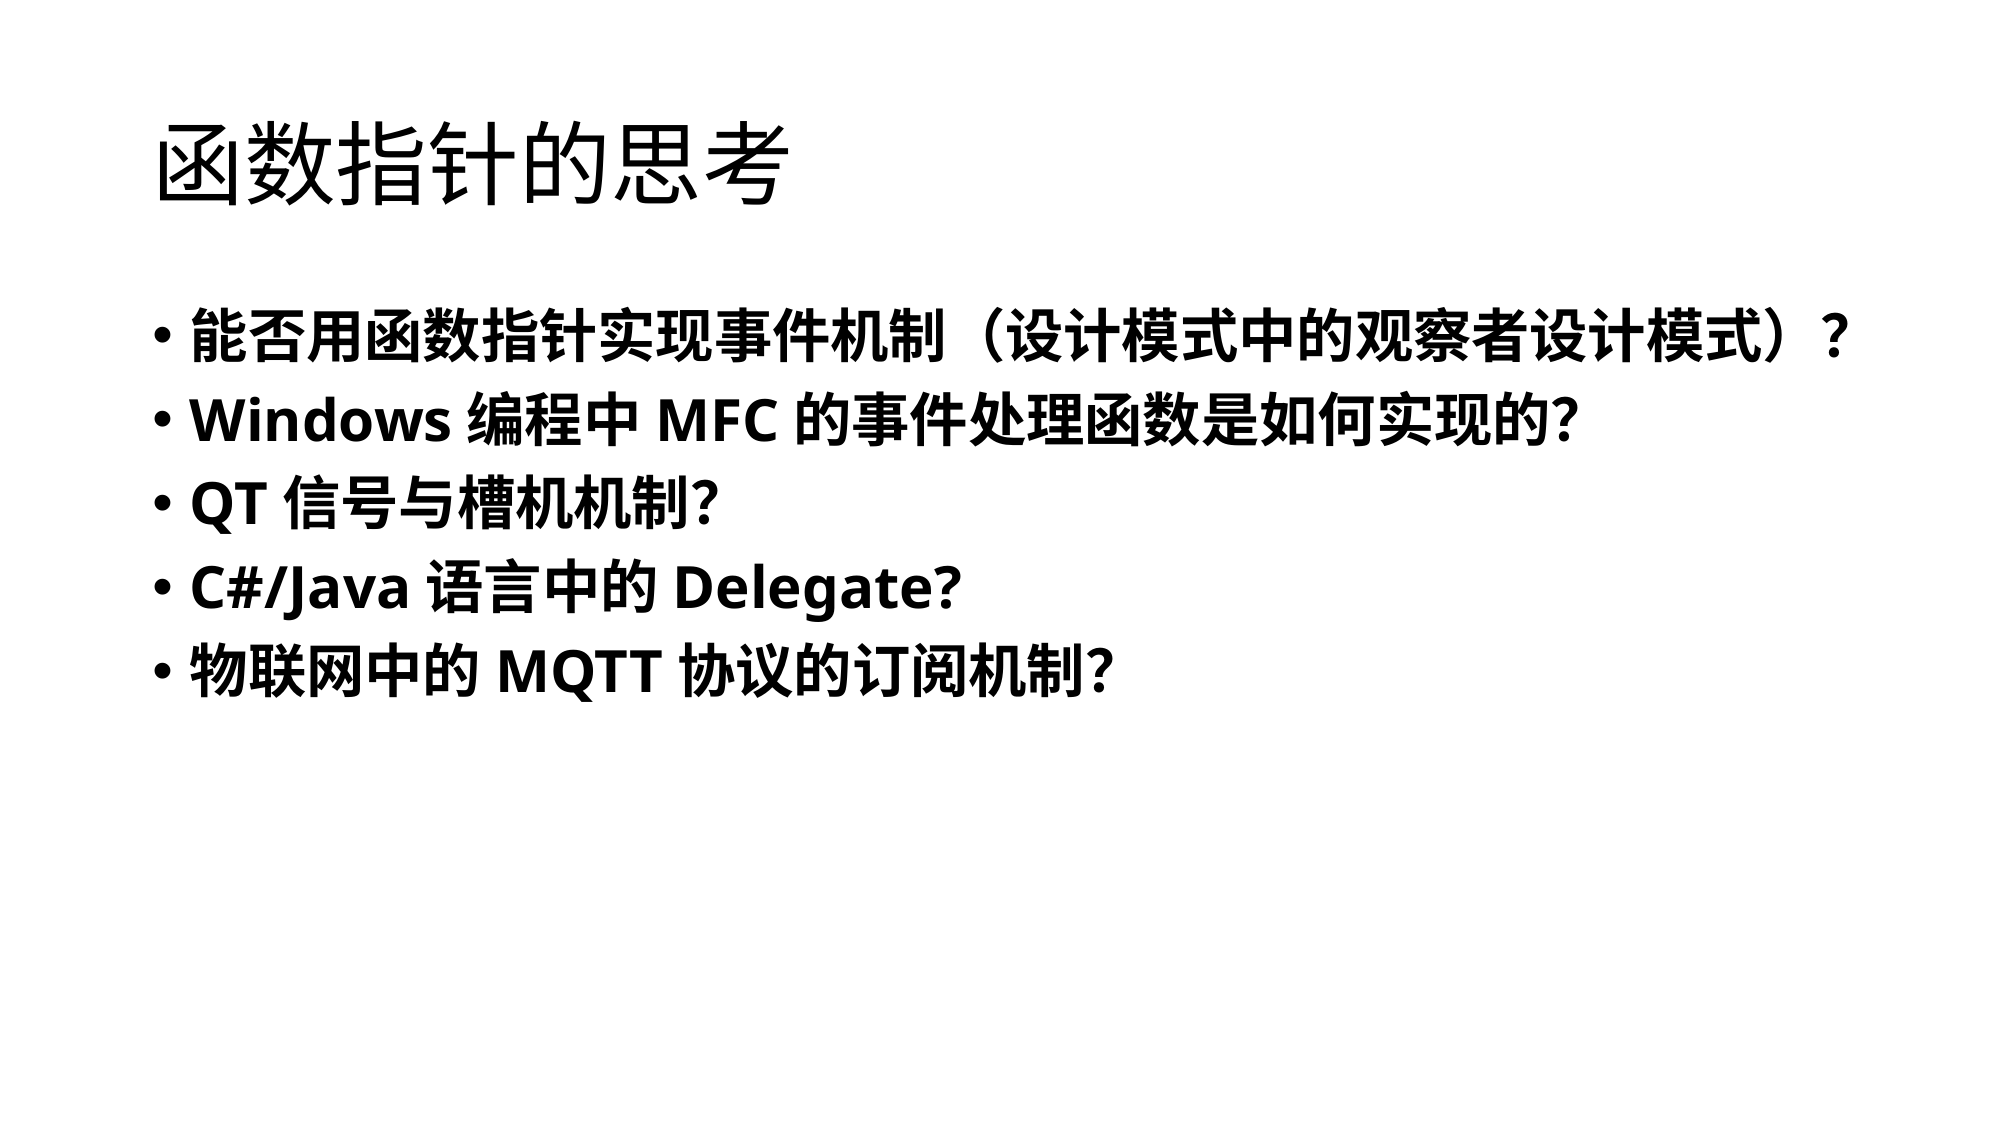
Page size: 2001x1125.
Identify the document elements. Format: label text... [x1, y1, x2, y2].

list 能否用函数指针实现事件机制（设计模式中的观察者设计模式）？ Windows编程中MFC的事件处理函数是如何实现的？ QT信号与槽机机制？ C#/Java语言中的Delegate? 物联网中的MQTT协议的订阅机制？ [137, 299, 1863, 1014]
title 函数指针的思考 [137, 59, 1863, 278]
